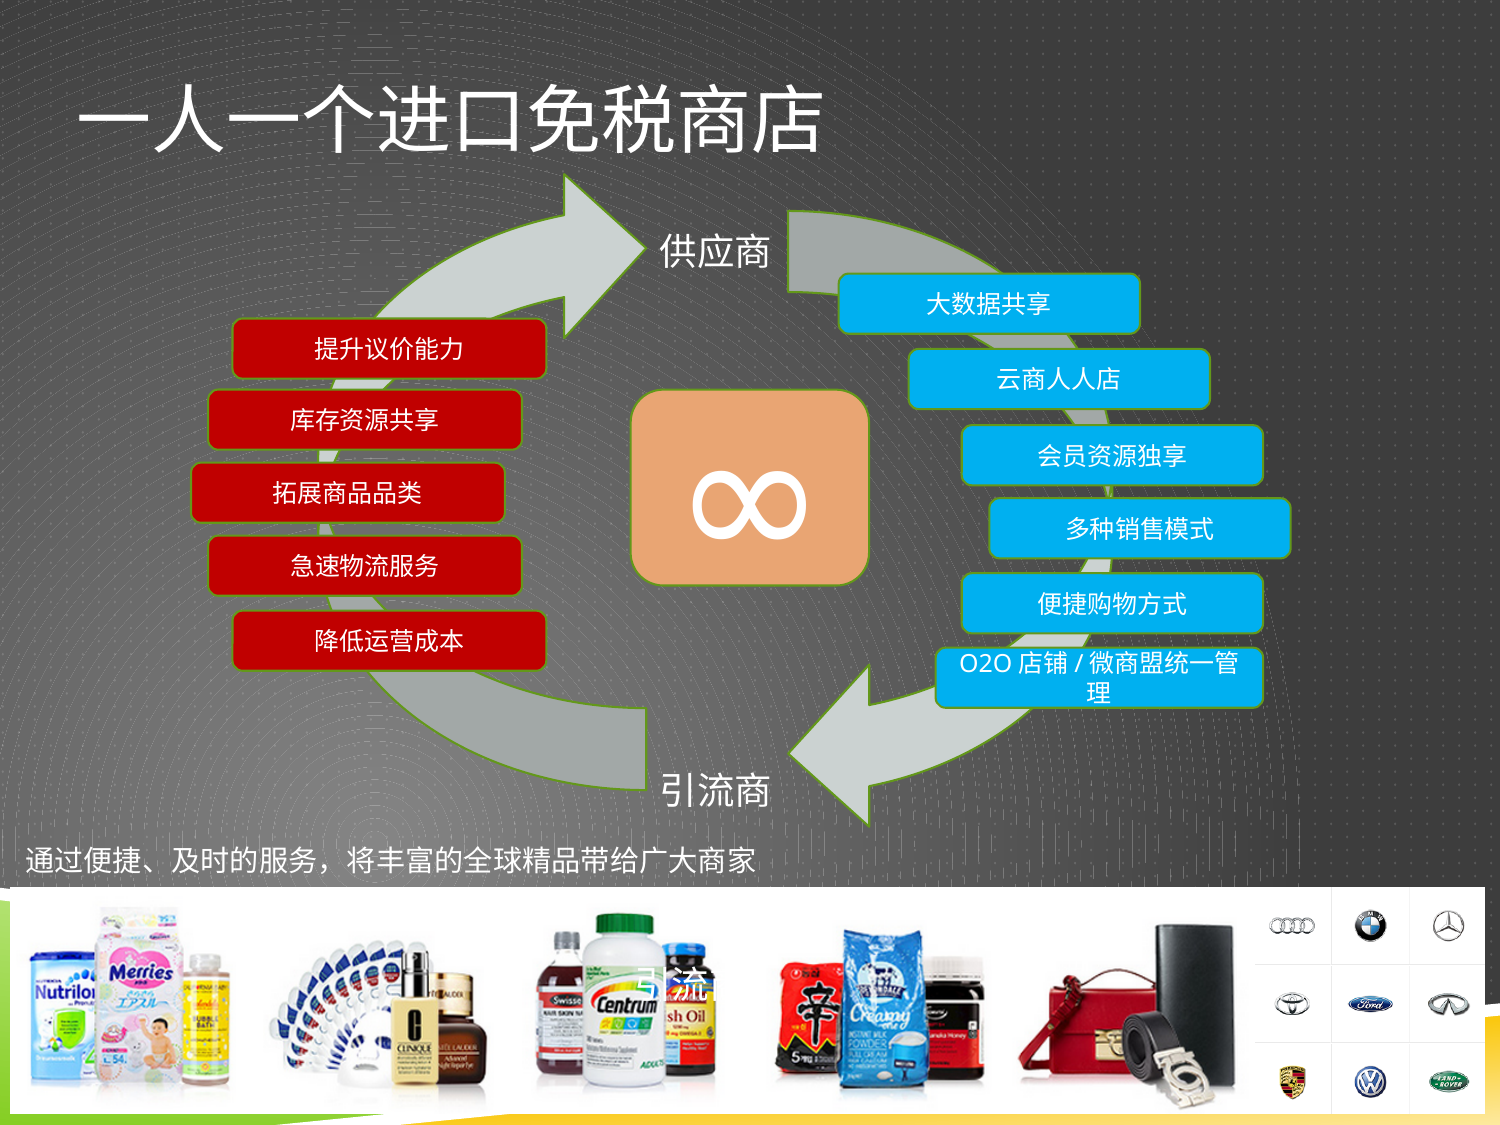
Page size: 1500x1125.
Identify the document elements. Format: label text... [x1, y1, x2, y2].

text_box [474, 672, 648, 759]
text_box [1078, 560, 1113, 572]
text_box 库存资源共享 [207, 388, 524, 451]
text_box [967, 335, 993, 347]
text_box [325, 597, 333, 609]
text_box 通过便捷、及时的服务，将丰富的全球精品带给广大商家 [10, 834, 1352, 885]
text_box ∞ [629, 388, 871, 587]
text_box 供应商 [645, 220, 788, 281]
text_box [317, 451, 341, 461]
text_box [373, 173, 645, 340]
text_box 云商人人店 [907, 347, 1212, 411]
text_box 多种销售模式 [988, 497, 1292, 560]
text_box 急速物流服务 [207, 534, 524, 597]
text_box [366, 672, 645, 792]
text_box 降低运营成本 [231, 609, 548, 672]
text_box [330, 380, 396, 388]
text_box [1066, 335, 1078, 347]
text_box 拓展商品品类 [189, 461, 506, 524]
text_box [1062, 411, 1075, 424]
text_box 引流商 [645, 759, 788, 820]
text_box 提升议价能力 [231, 317, 548, 380]
text_box 便捷购物方式 [960, 572, 1265, 635]
text_box 会员资源独享 [960, 424, 1265, 487]
text_box [1006, 635, 1092, 646]
text_box [1104, 411, 1110, 424]
text_box [372, 597, 387, 609]
text_box [787, 209, 1002, 296]
text_box O2O店铺/微商盟统一管理 [934, 646, 1265, 709]
text_box [787, 663, 1034, 828]
text_box [328, 524, 335, 534]
text_box [1103, 487, 1114, 497]
text_box 大数据共享 [837, 272, 1142, 335]
picture [10, 887, 1485, 1114]
title 一人一个进口免税商店 [76, 23, 1352, 211]
